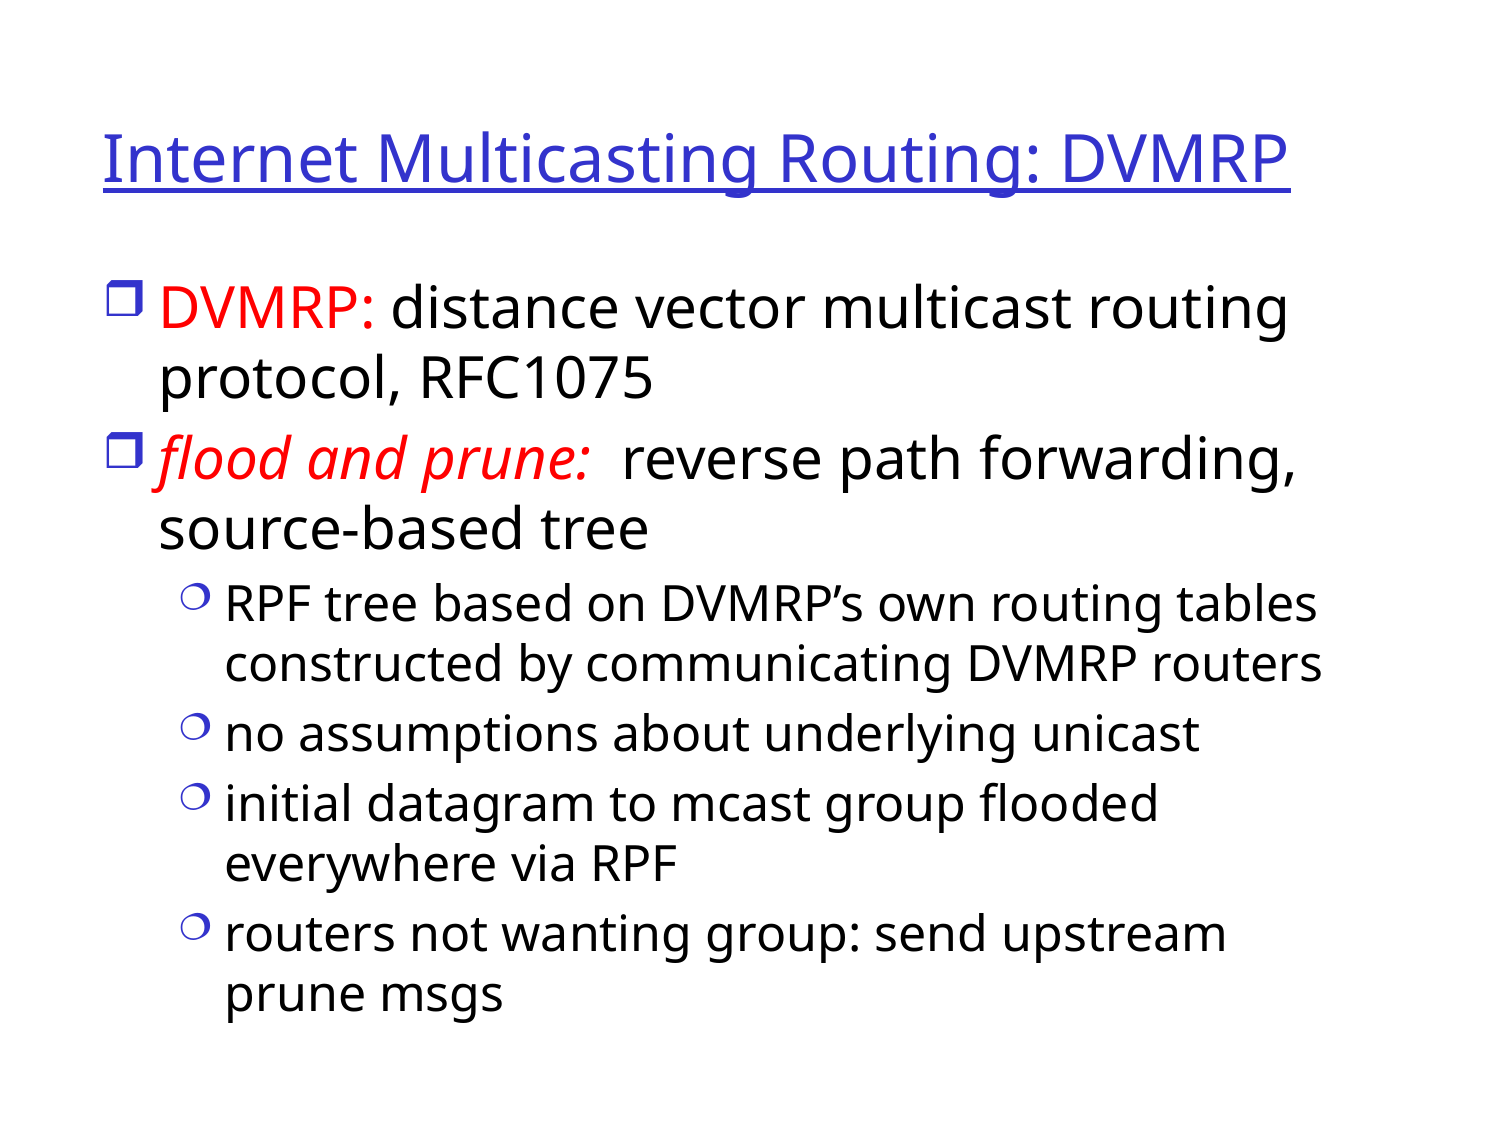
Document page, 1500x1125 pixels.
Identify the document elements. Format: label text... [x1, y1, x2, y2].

title Internet Multicasting Routing: DVMRP [87, 99, 1438, 213]
list DVMRP: distance vector multicast routing protocol, RFC1075 flood and prune: reverse path forwarding, source-based tree RPF tree based on DVMRP’s own routing tables constructed by communicating DVMRP routers no assumptions about underlying unicast initial datagram to mcast group flooded everywhere via RPF routers not wanting group: send upstream prune msgs [87, 262, 1363, 1026]
